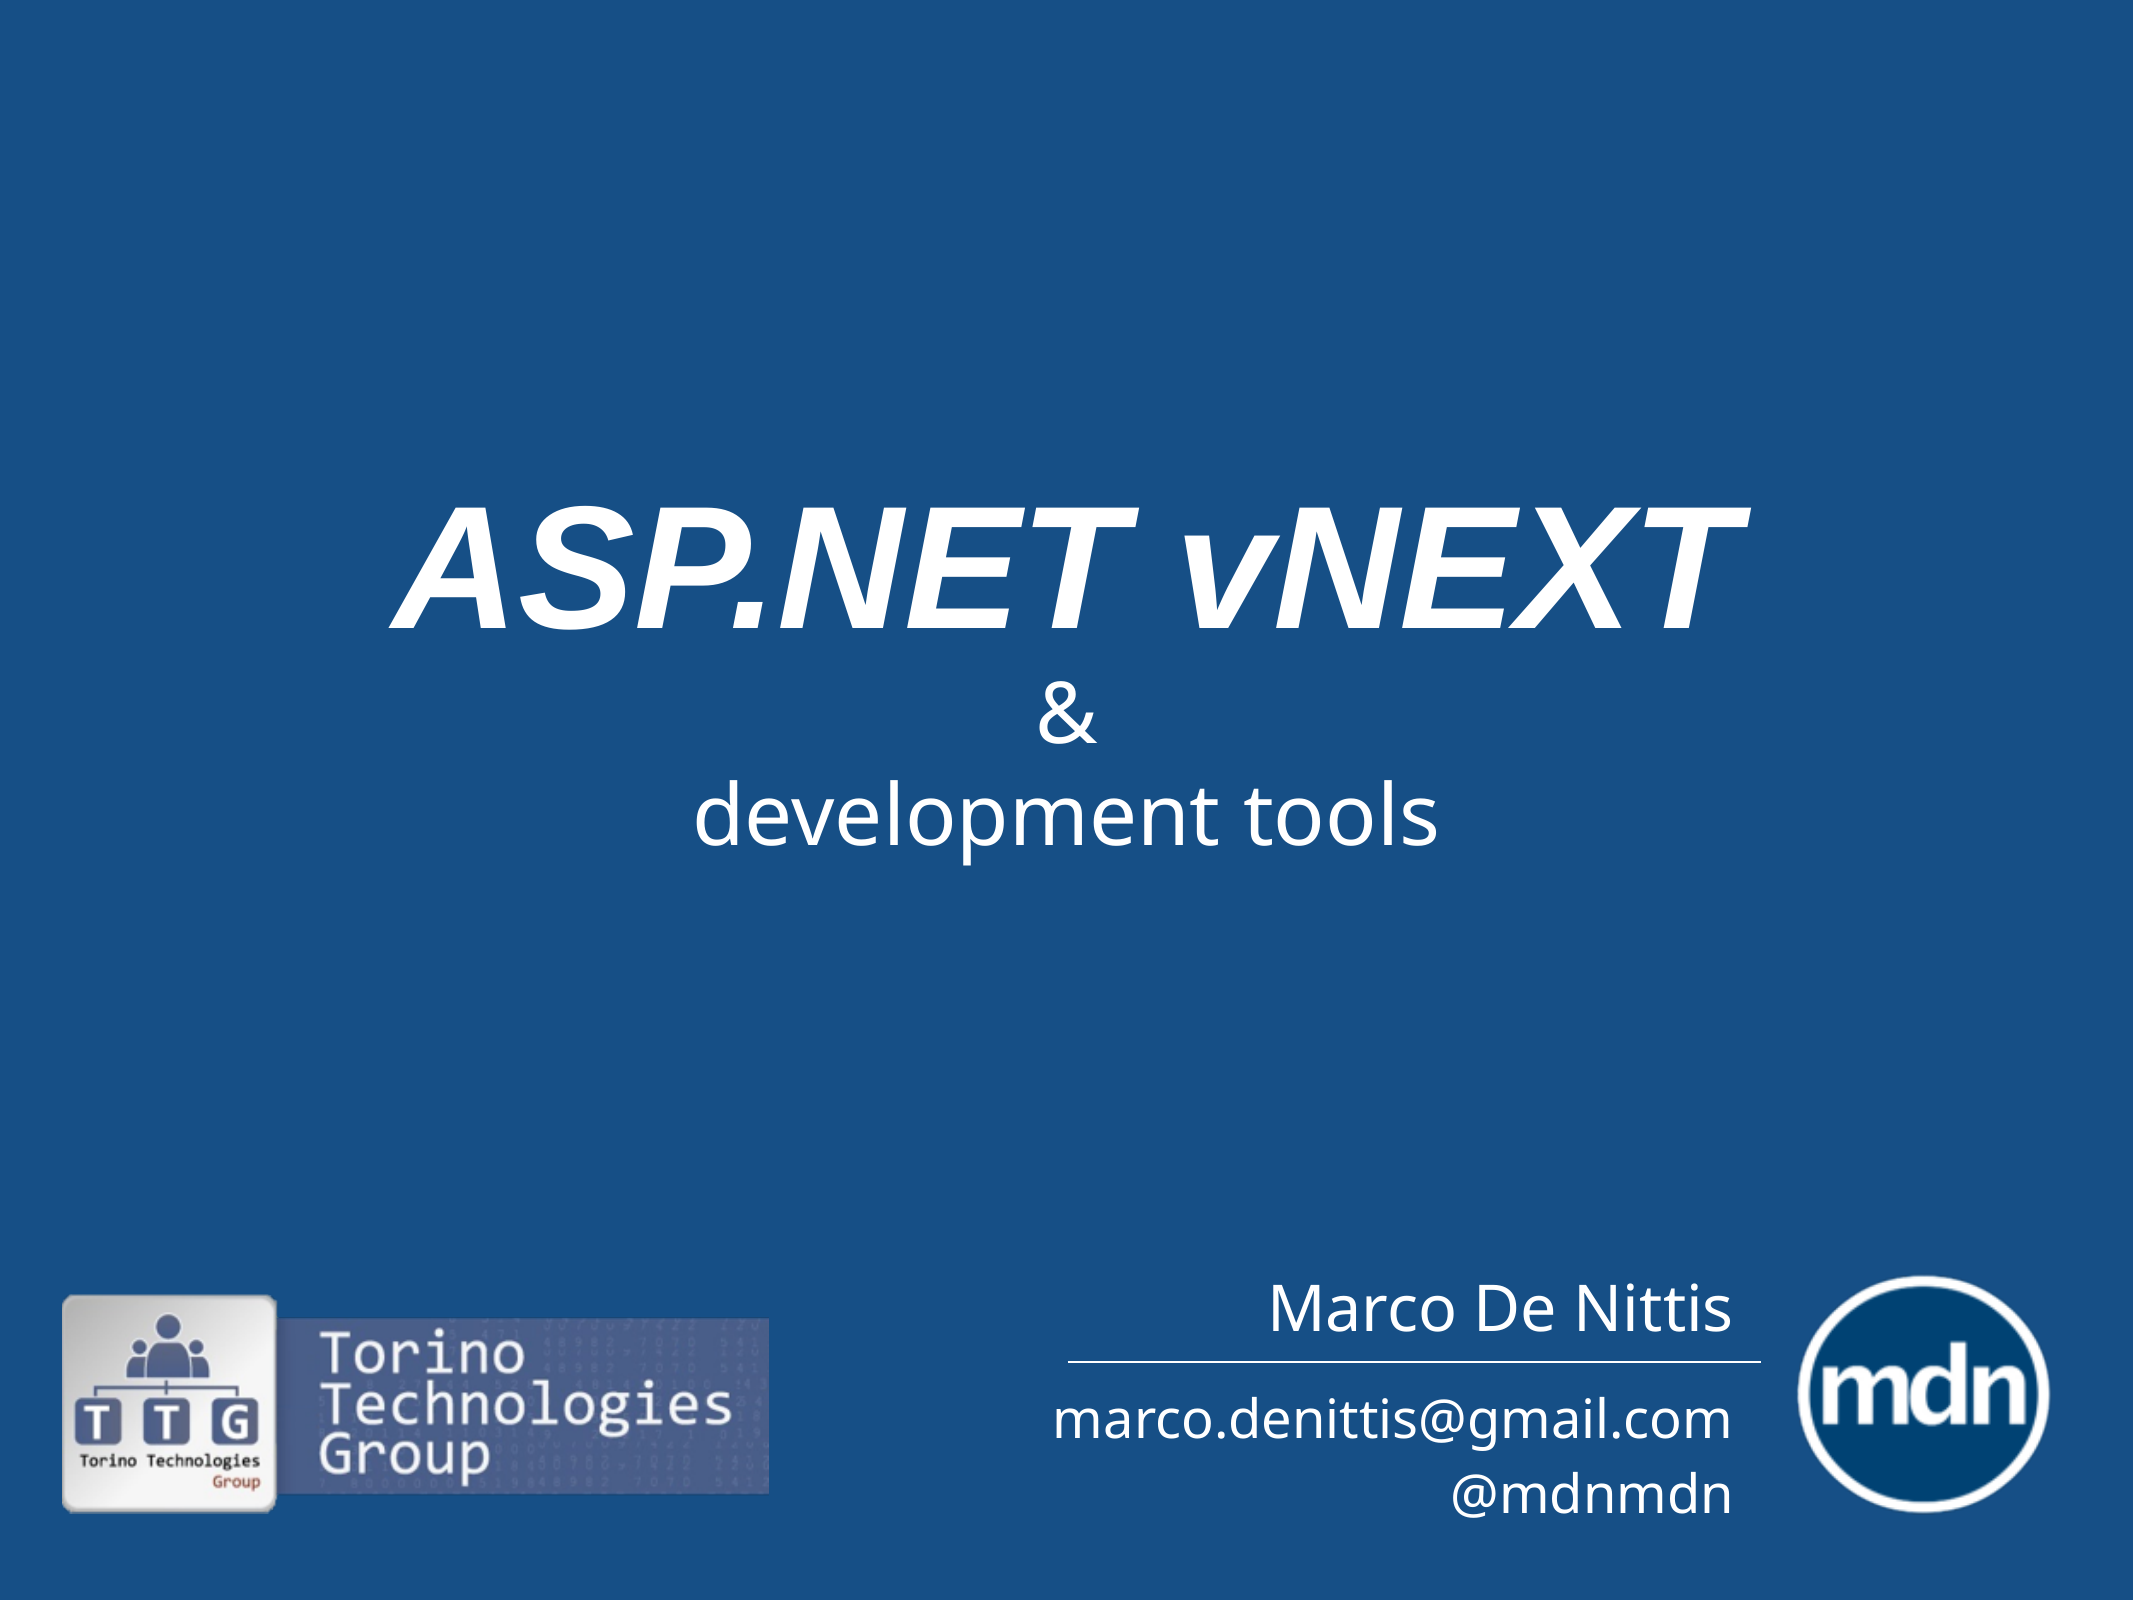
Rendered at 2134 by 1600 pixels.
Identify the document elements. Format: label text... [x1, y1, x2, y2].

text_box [994, 1258, 2058, 1533]
title ASP.NET vNEXT [207, 121, 1926, 657]
picture [62, 1293, 769, 1515]
list & development tools [207, 657, 1926, 943]
